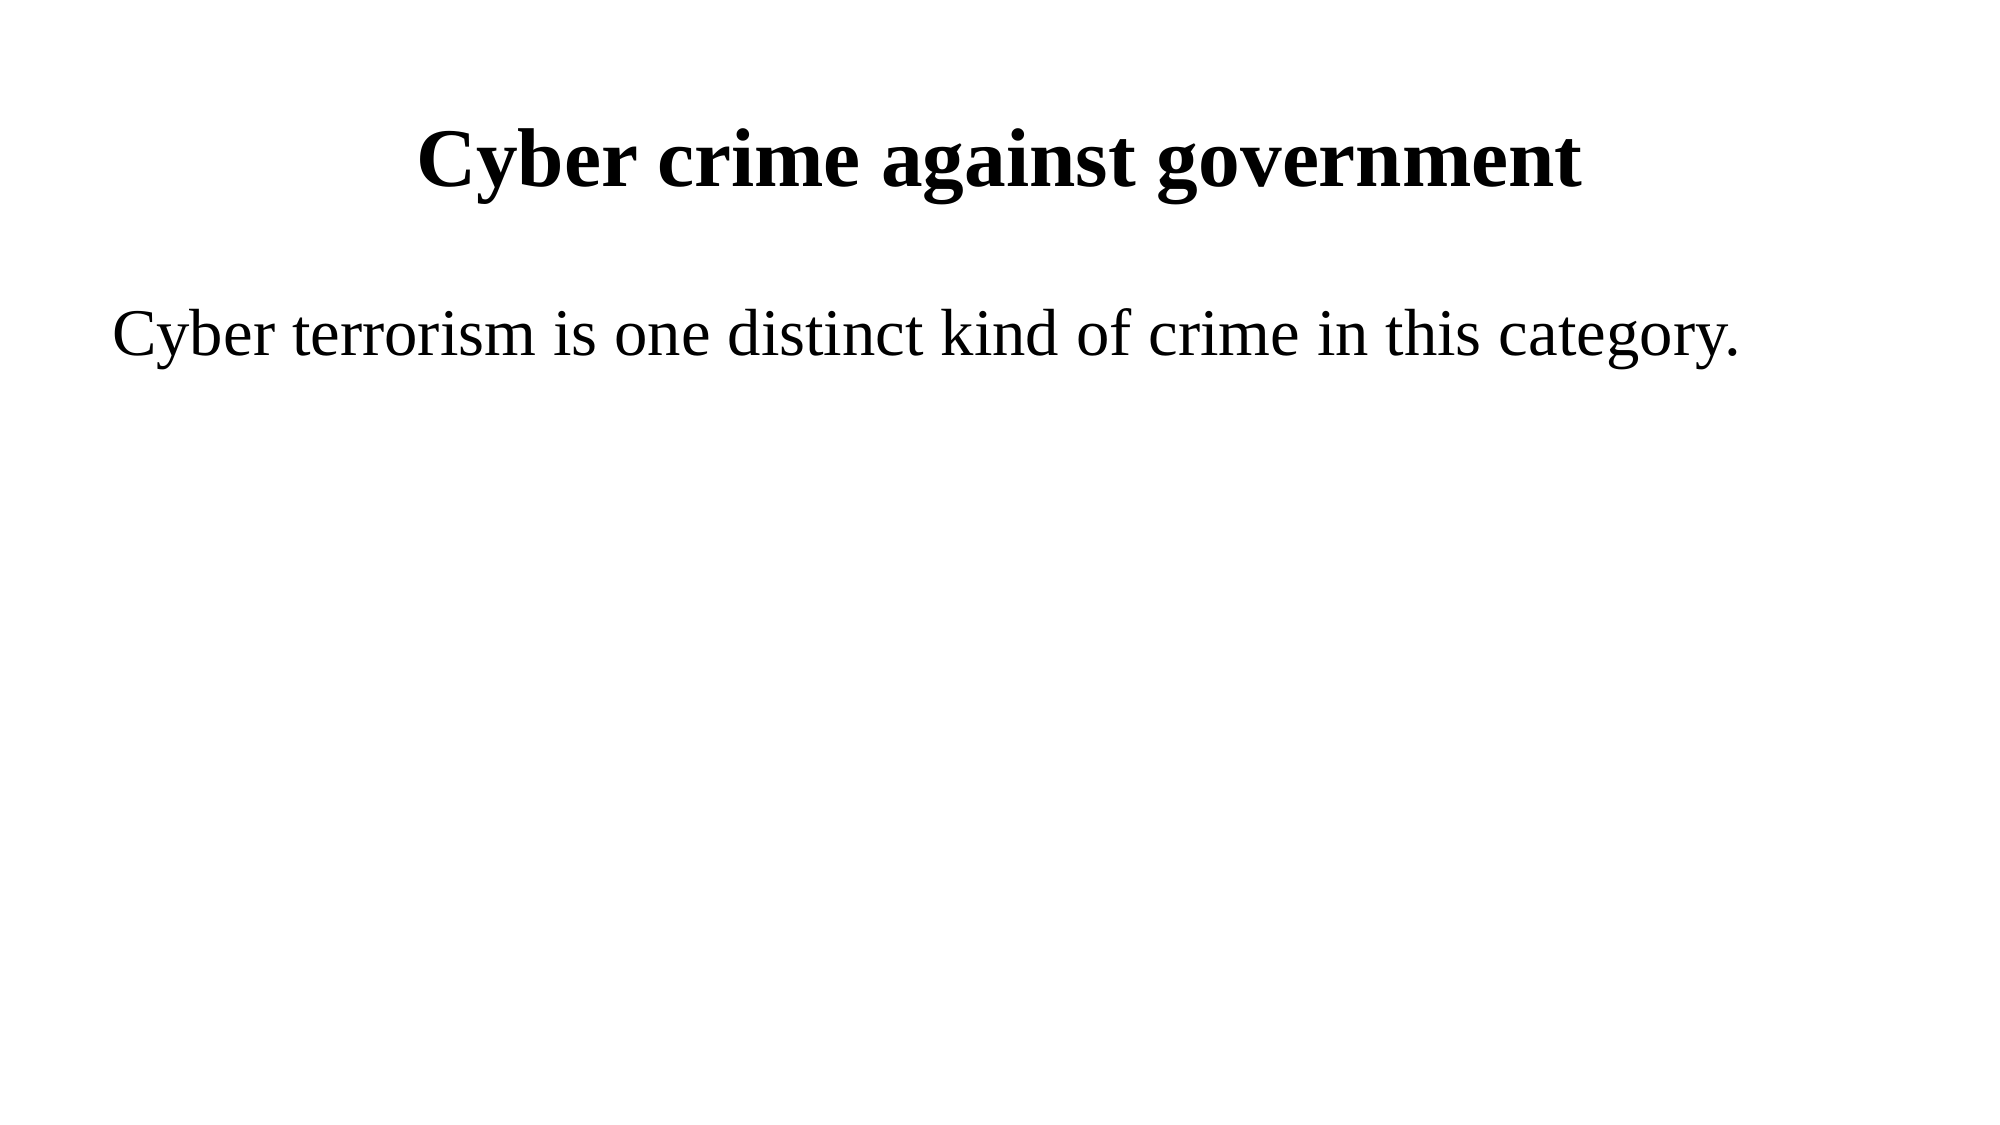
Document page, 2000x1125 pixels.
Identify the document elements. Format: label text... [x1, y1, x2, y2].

text_box Cyber terrorism is one distinct kind of crime in this category. [97, 281, 1961, 376]
title Cyber crime against government [99, 45, 1900, 162]
